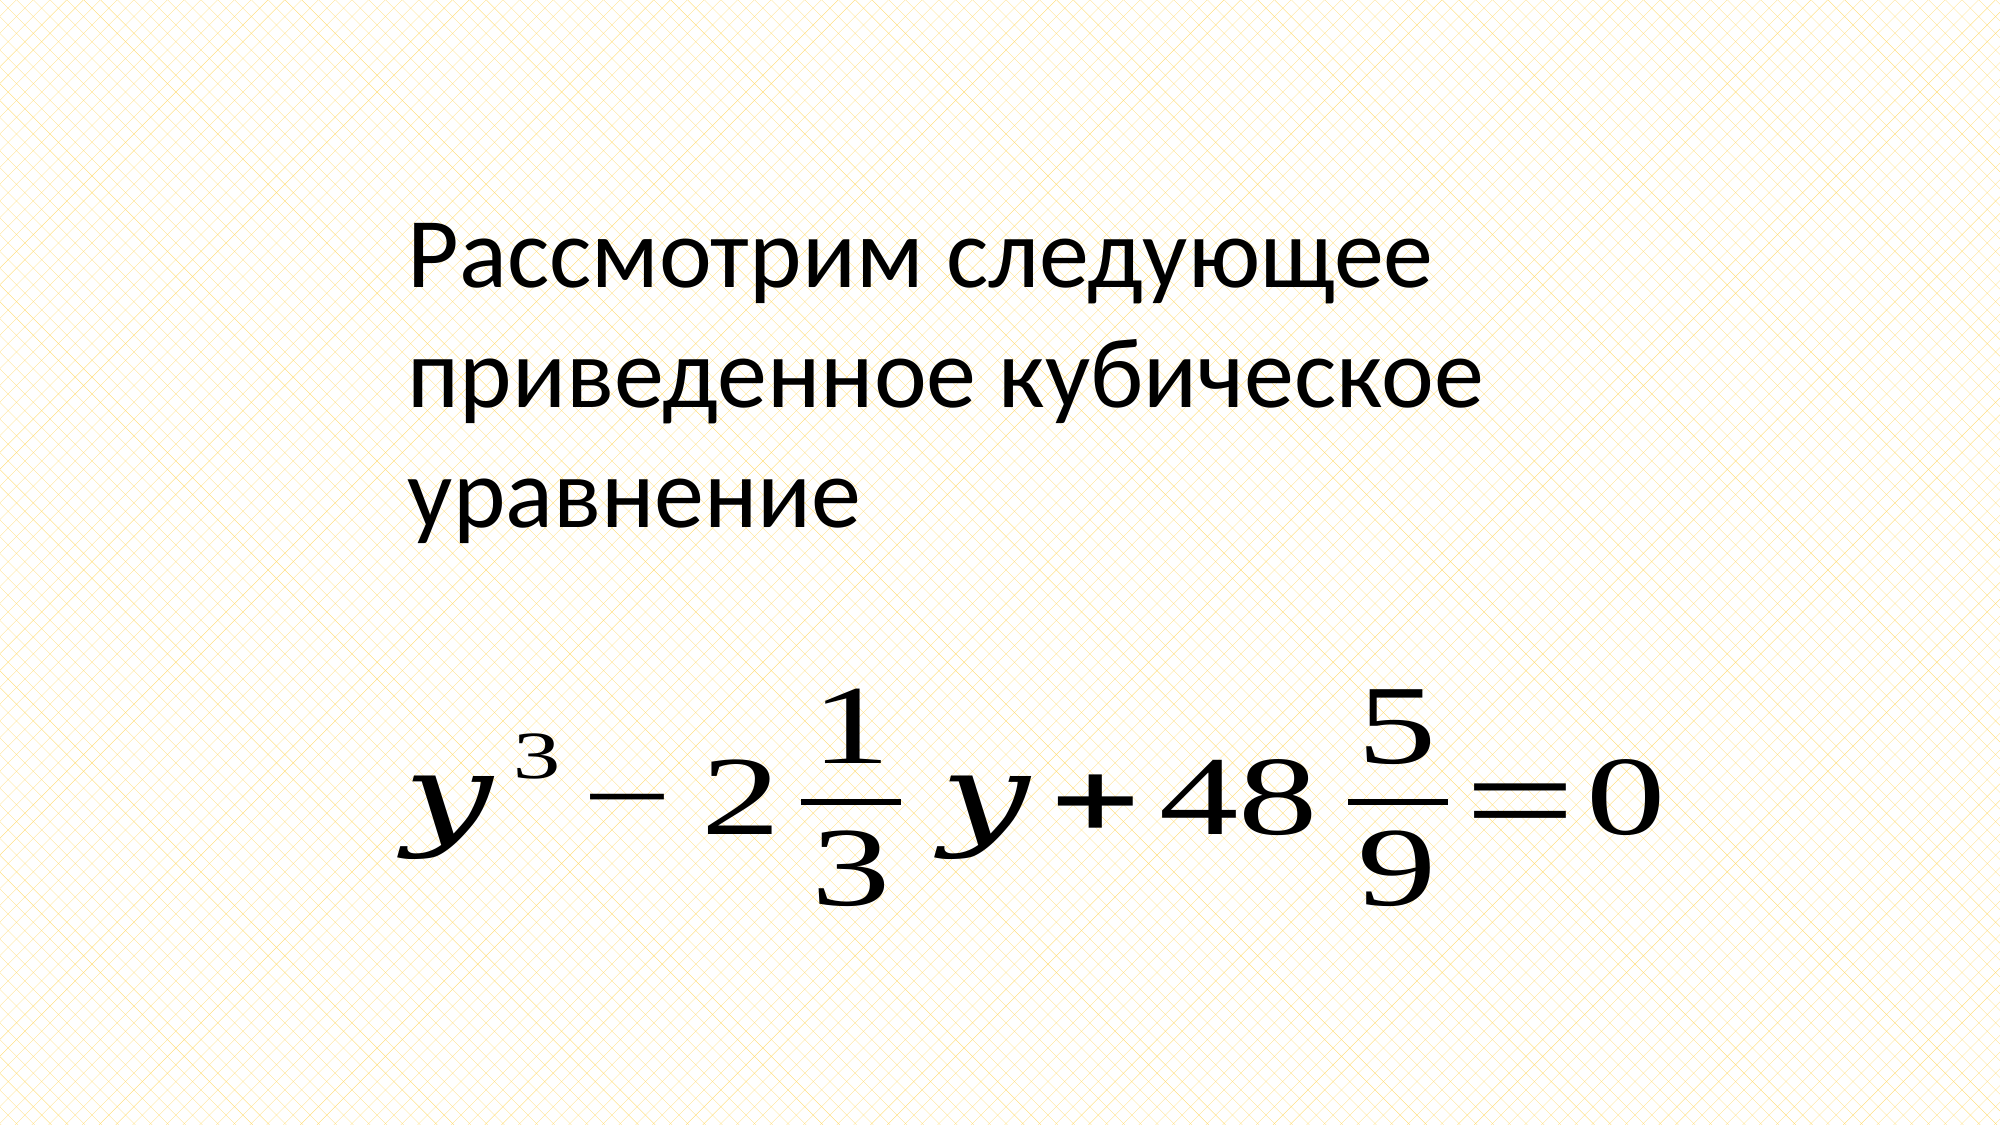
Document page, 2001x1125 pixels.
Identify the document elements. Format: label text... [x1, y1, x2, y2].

text_box Рассмотрим следующее приведенное кубическое уравнение [393, 179, 1640, 555]
